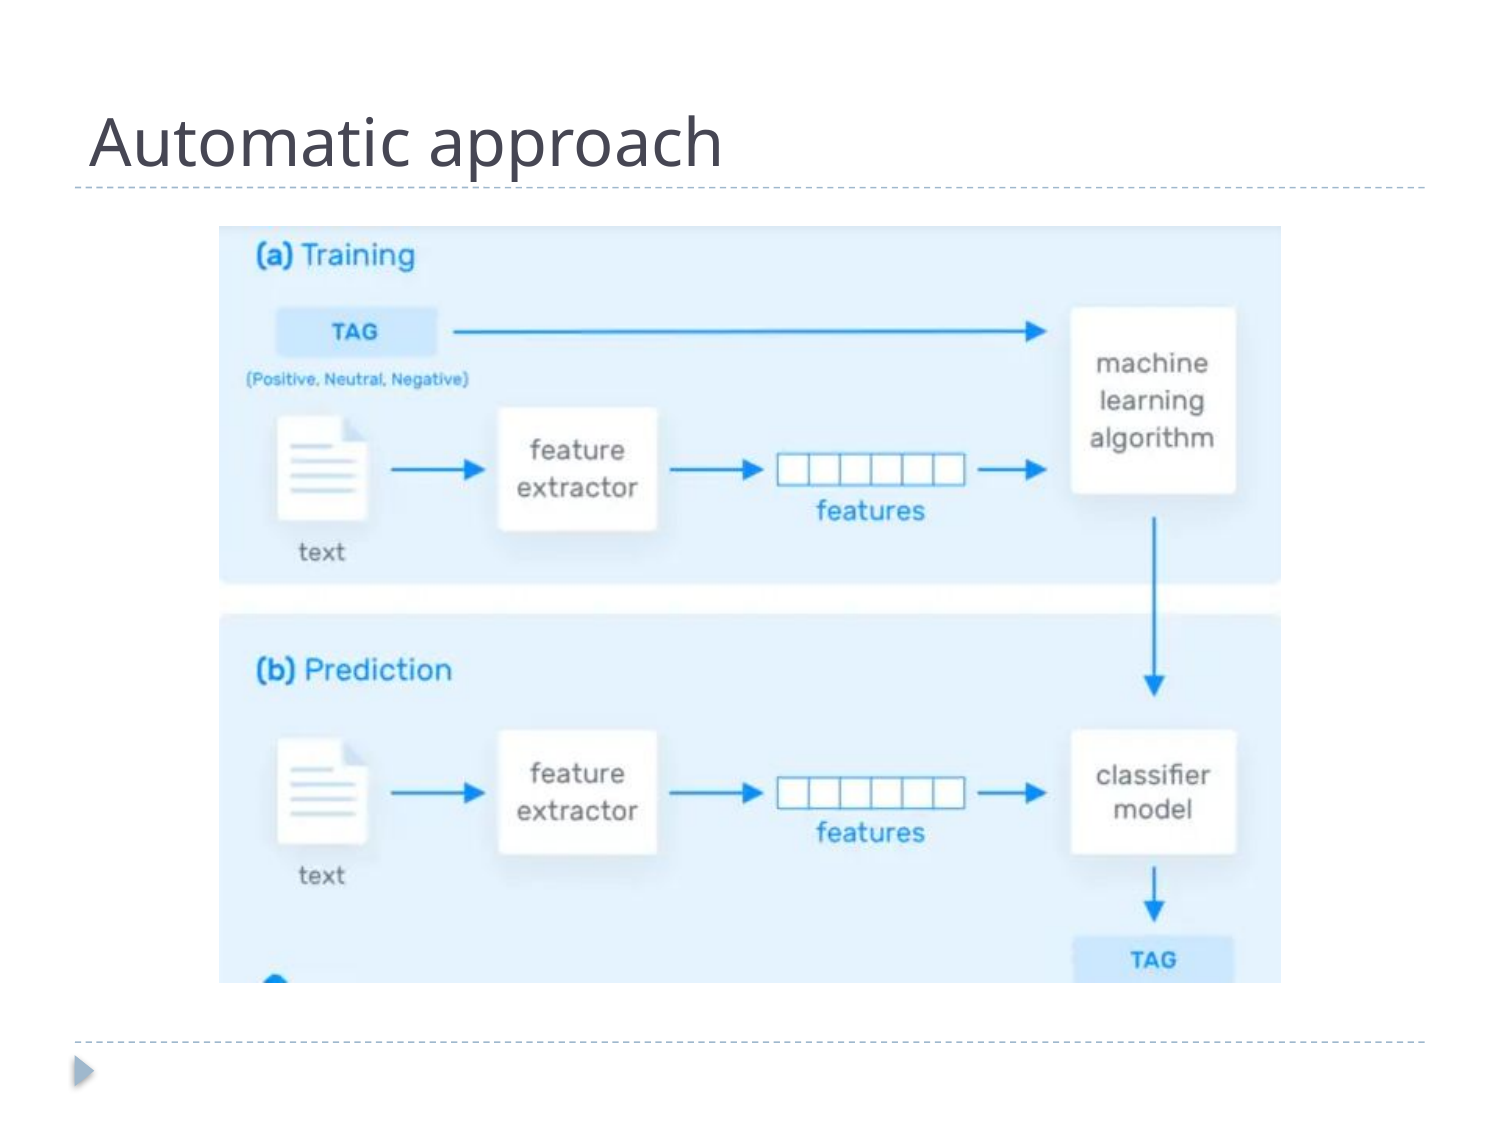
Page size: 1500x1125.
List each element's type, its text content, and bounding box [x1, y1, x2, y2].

title Automatic approach [75, 24, 1425, 188]
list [219, 226, 1281, 984]
